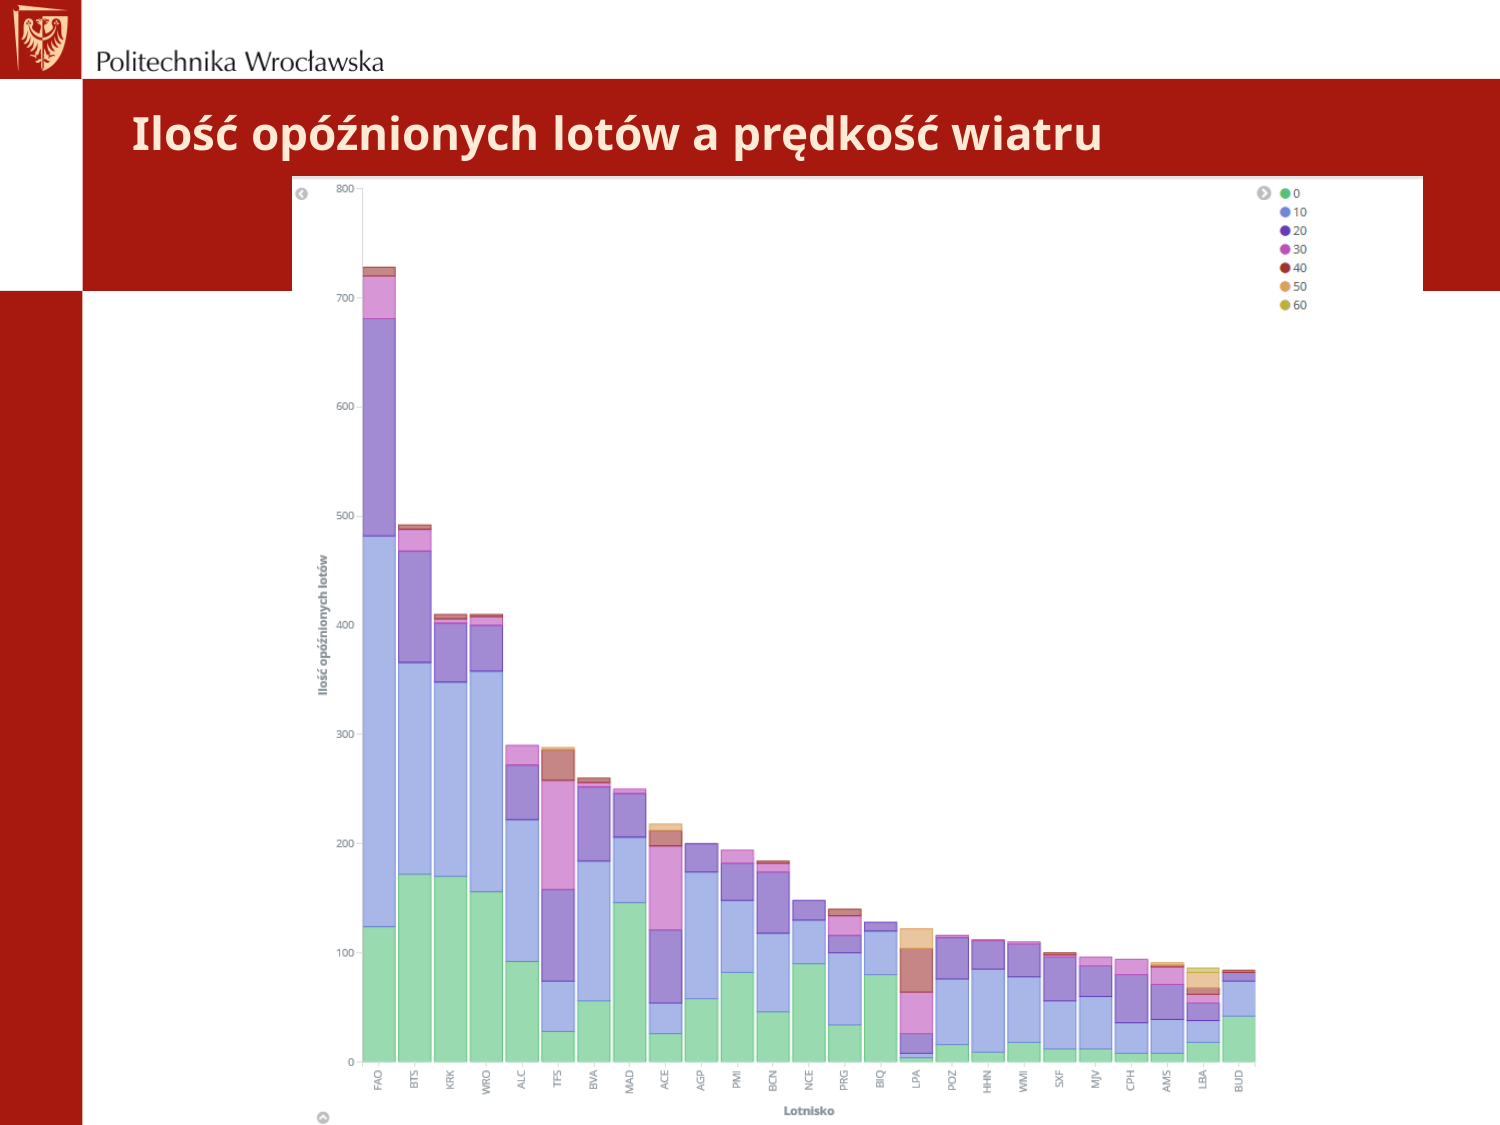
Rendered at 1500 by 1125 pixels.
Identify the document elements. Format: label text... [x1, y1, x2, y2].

picture [0, 0, 384, 79]
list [292, 176, 1423, 1125]
title Ilość opóźnionych lotów a prędkość wiatru [117, 46, 1500, 217]
